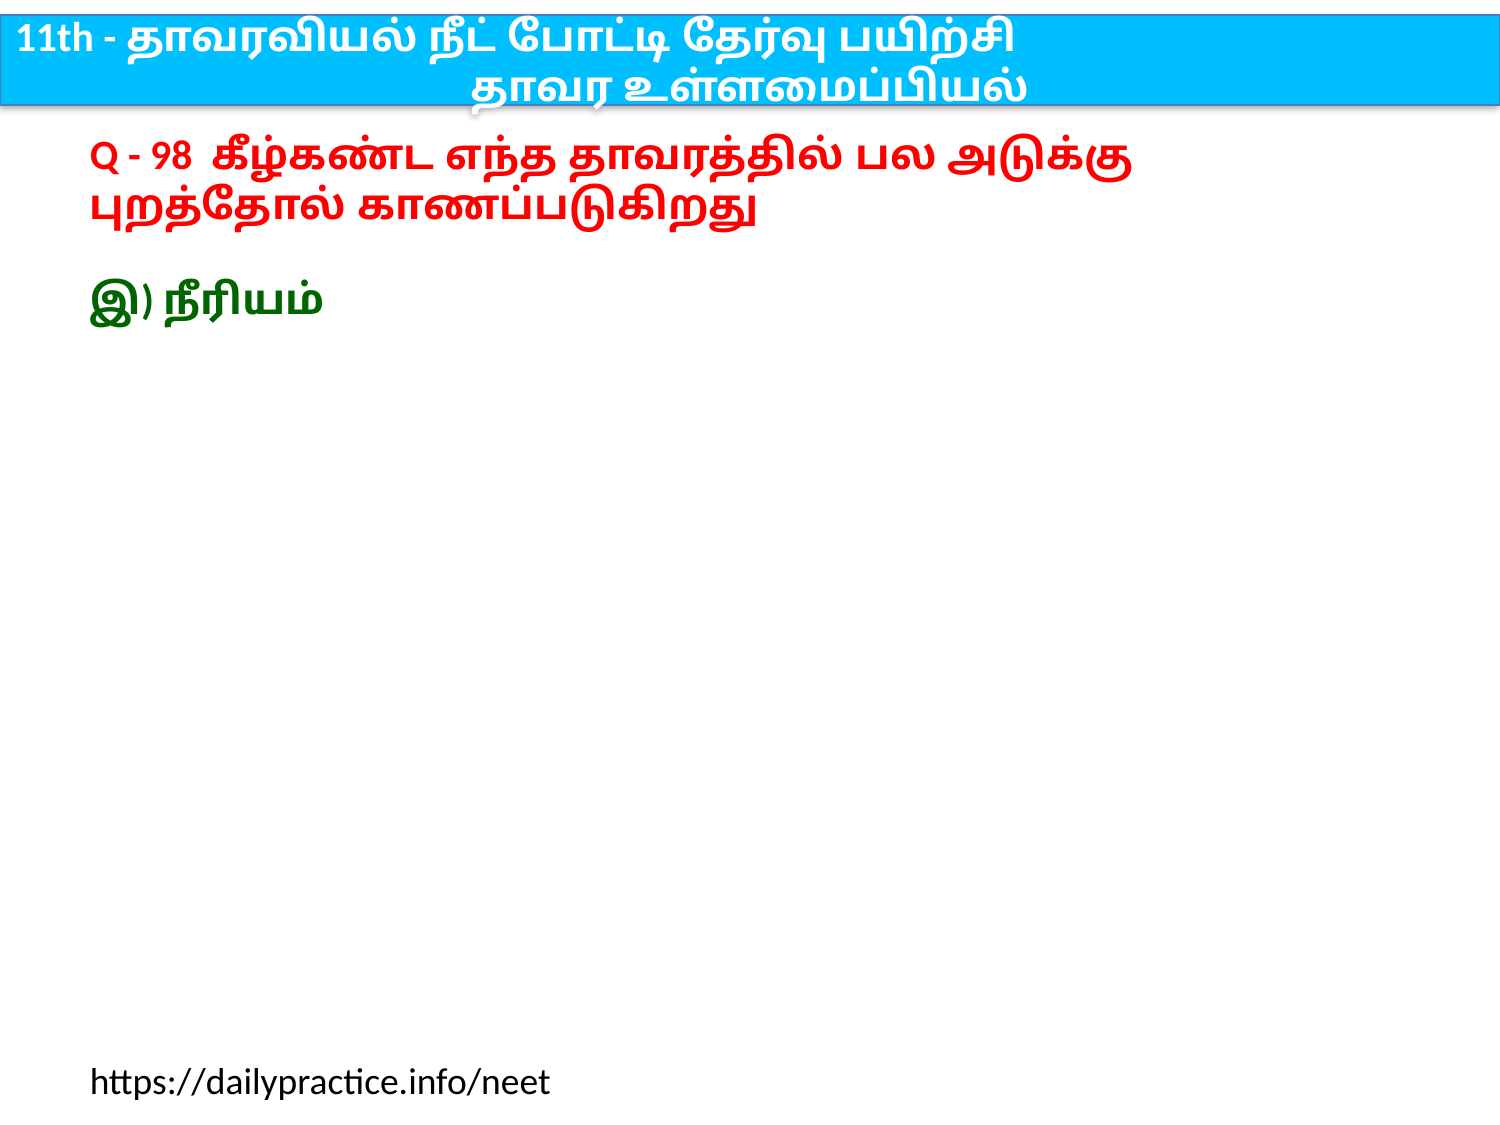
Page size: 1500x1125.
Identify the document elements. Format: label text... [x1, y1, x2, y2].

text_box https://dailypractice.info/neet [74, 1049, 675, 1110]
text_box Q - 98 கீழ்கண்ட எந்த தாவரத்தில் பல அடுக்கு புறத்தோல் காணப்படுகிறது இ) நீரியம் [74, 75, 1275, 330]
text_box 11th - தாவரவியல் நீட் போட்டி தேர்வு பயிற்சி தாவர உள்ளமைப்பியல் [0, 14, 1500, 106]
